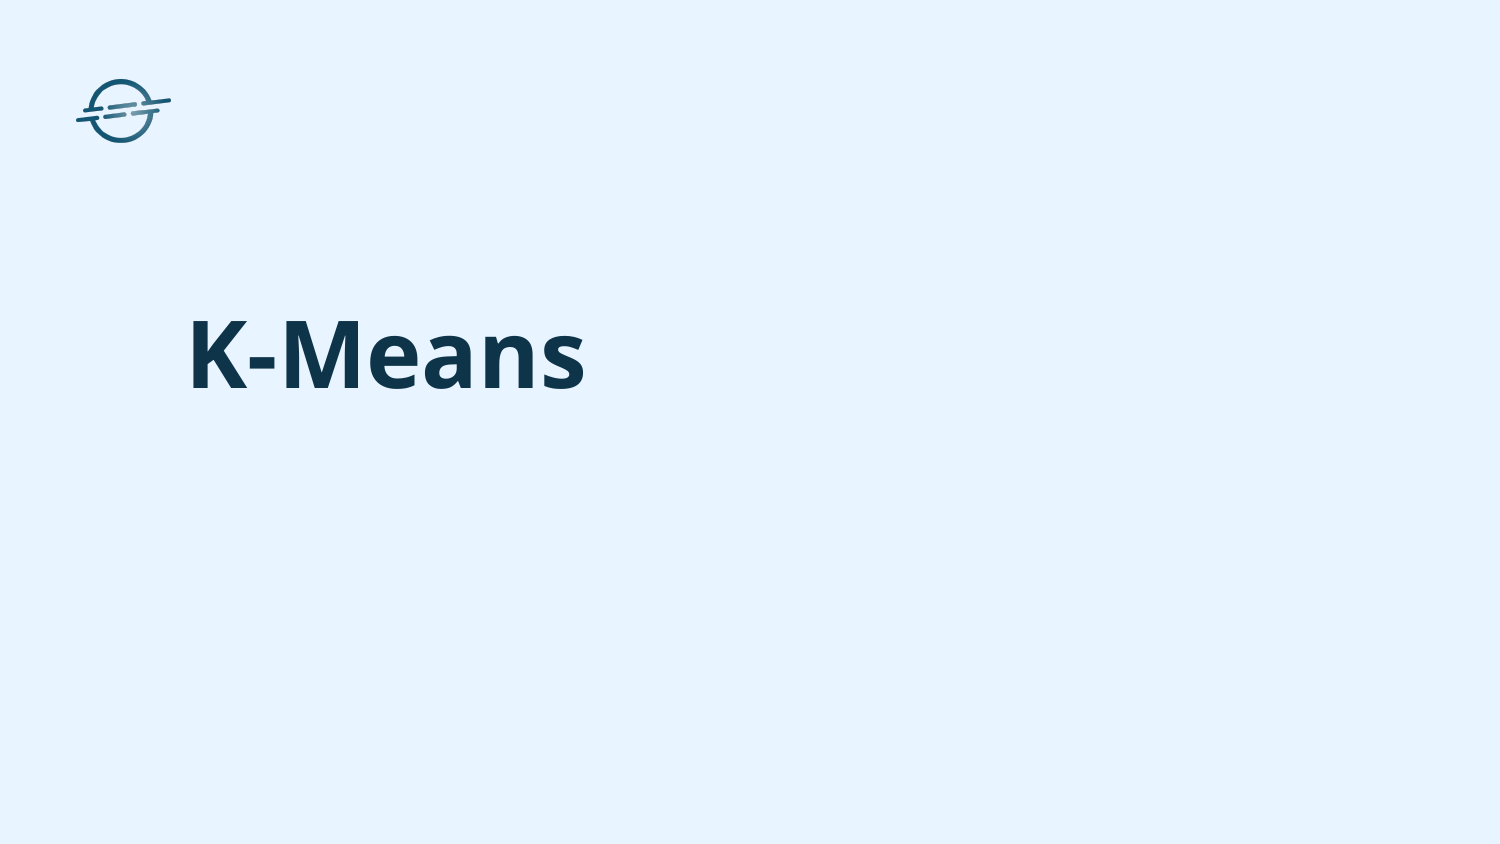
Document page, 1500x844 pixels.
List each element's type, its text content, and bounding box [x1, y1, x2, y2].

picture [75, 78, 171, 143]
title K-Means [170, 279, 1043, 509]
